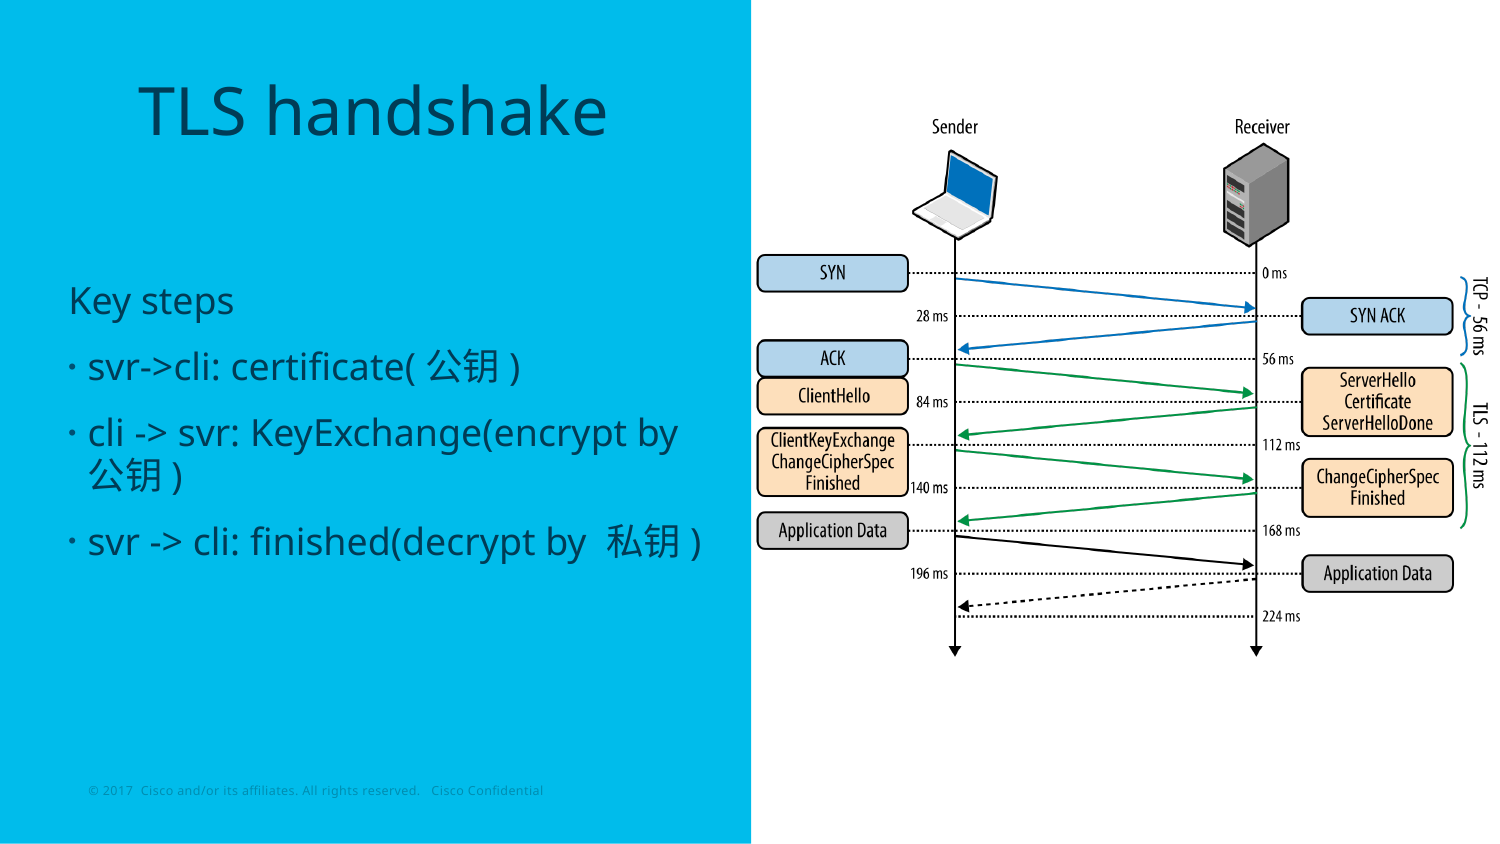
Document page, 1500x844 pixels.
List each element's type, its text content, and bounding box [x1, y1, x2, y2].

list Key steps svr->cli: certificate(公钥) cli -> svr: KeyExchange(encrypt by公钥) svr -> cli: finished(decrypt by 私钥) [43, 273, 722, 754]
title TLS handshake [71, 55, 677, 176]
picture [752, 115, 1491, 668]
